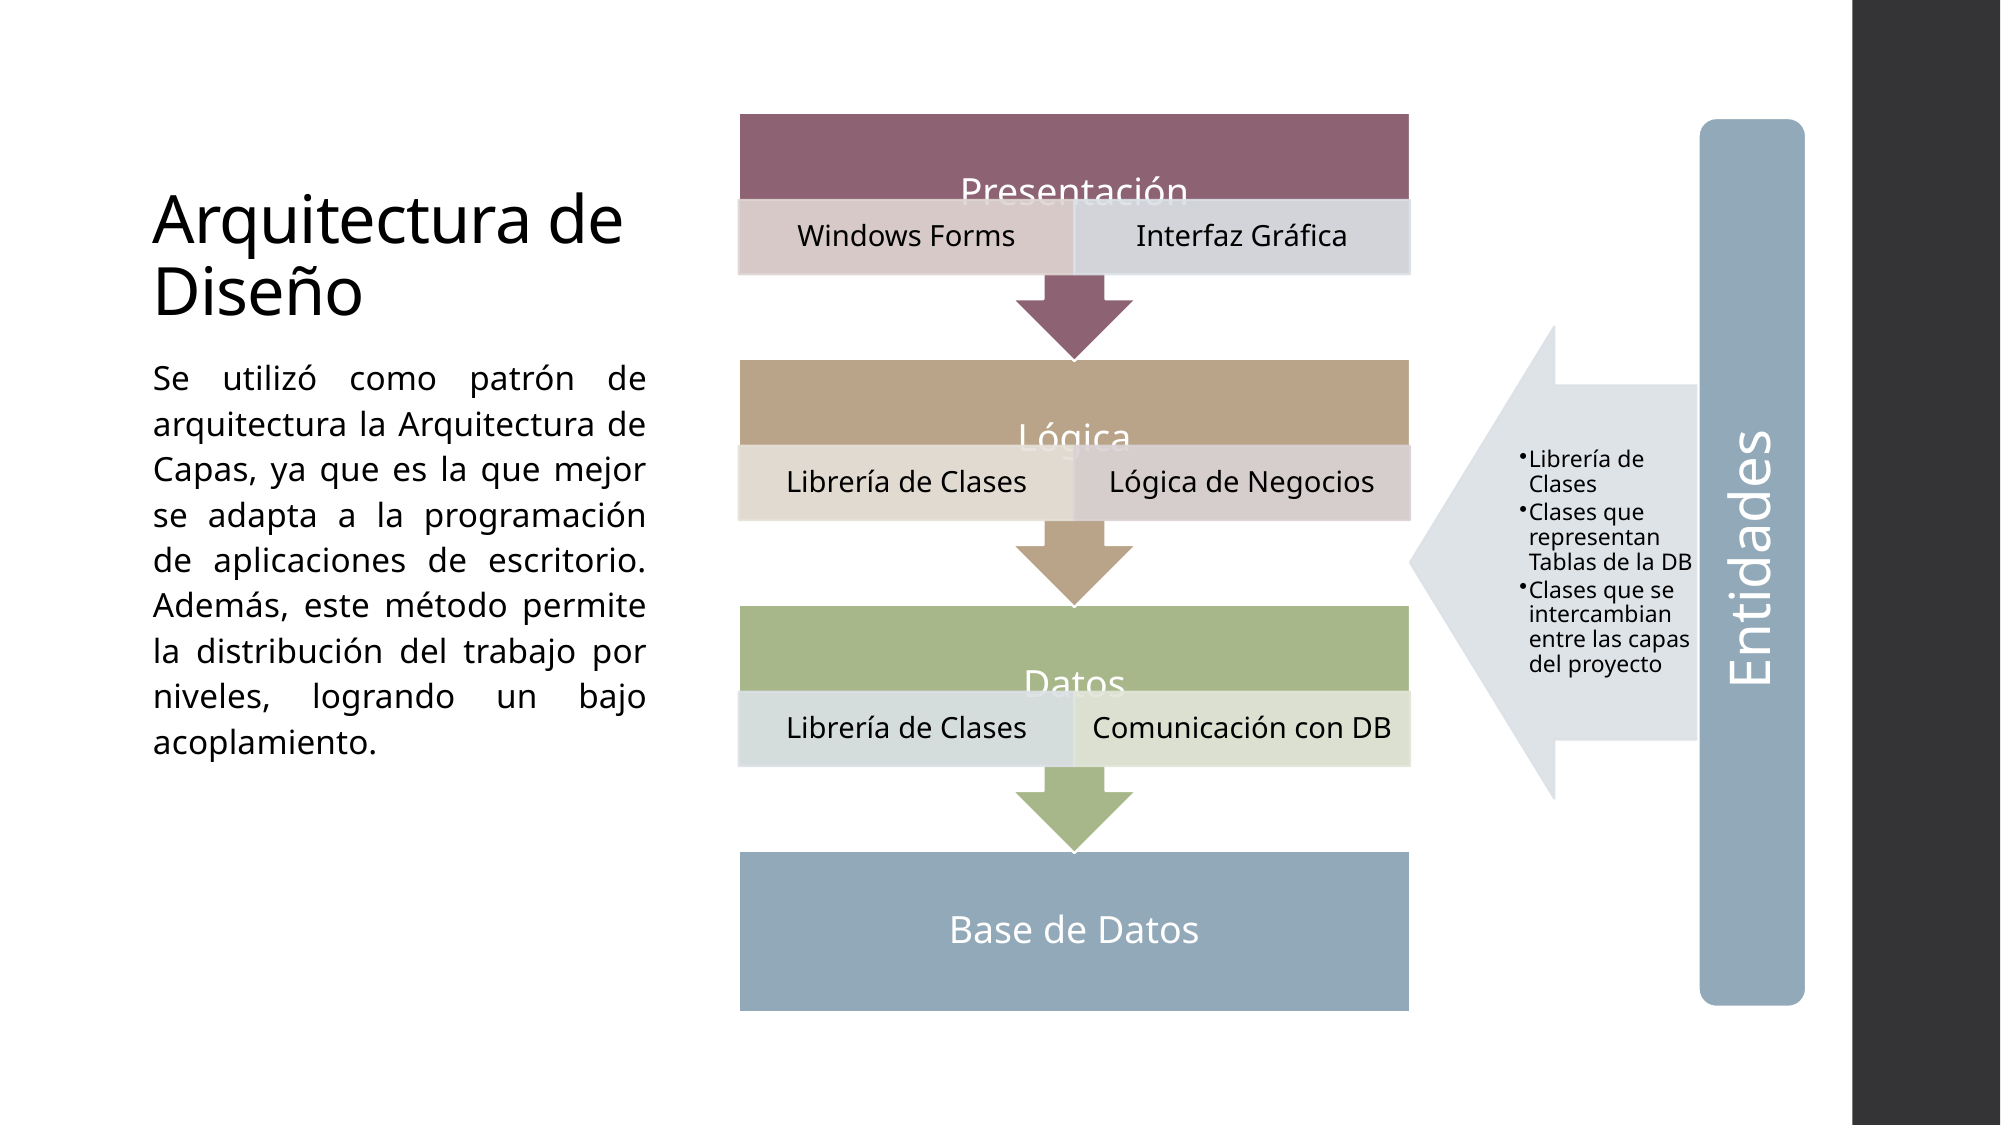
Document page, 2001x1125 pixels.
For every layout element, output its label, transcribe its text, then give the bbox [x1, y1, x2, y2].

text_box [1409, 117, 1807, 1008]
list Se utilizó como patrón de arquitectura la Arquitectura de Capas, ya que es la que mejor se adapta a la programación de aplicaciones de escritorio. Además, este método permite la distribución del trabajo por niveles, logrando un bajo acoplamiento. [138, 344, 663, 970]
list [738, 112, 1411, 1013]
title Arquitectura de Diseño [138, 75, 663, 338]
